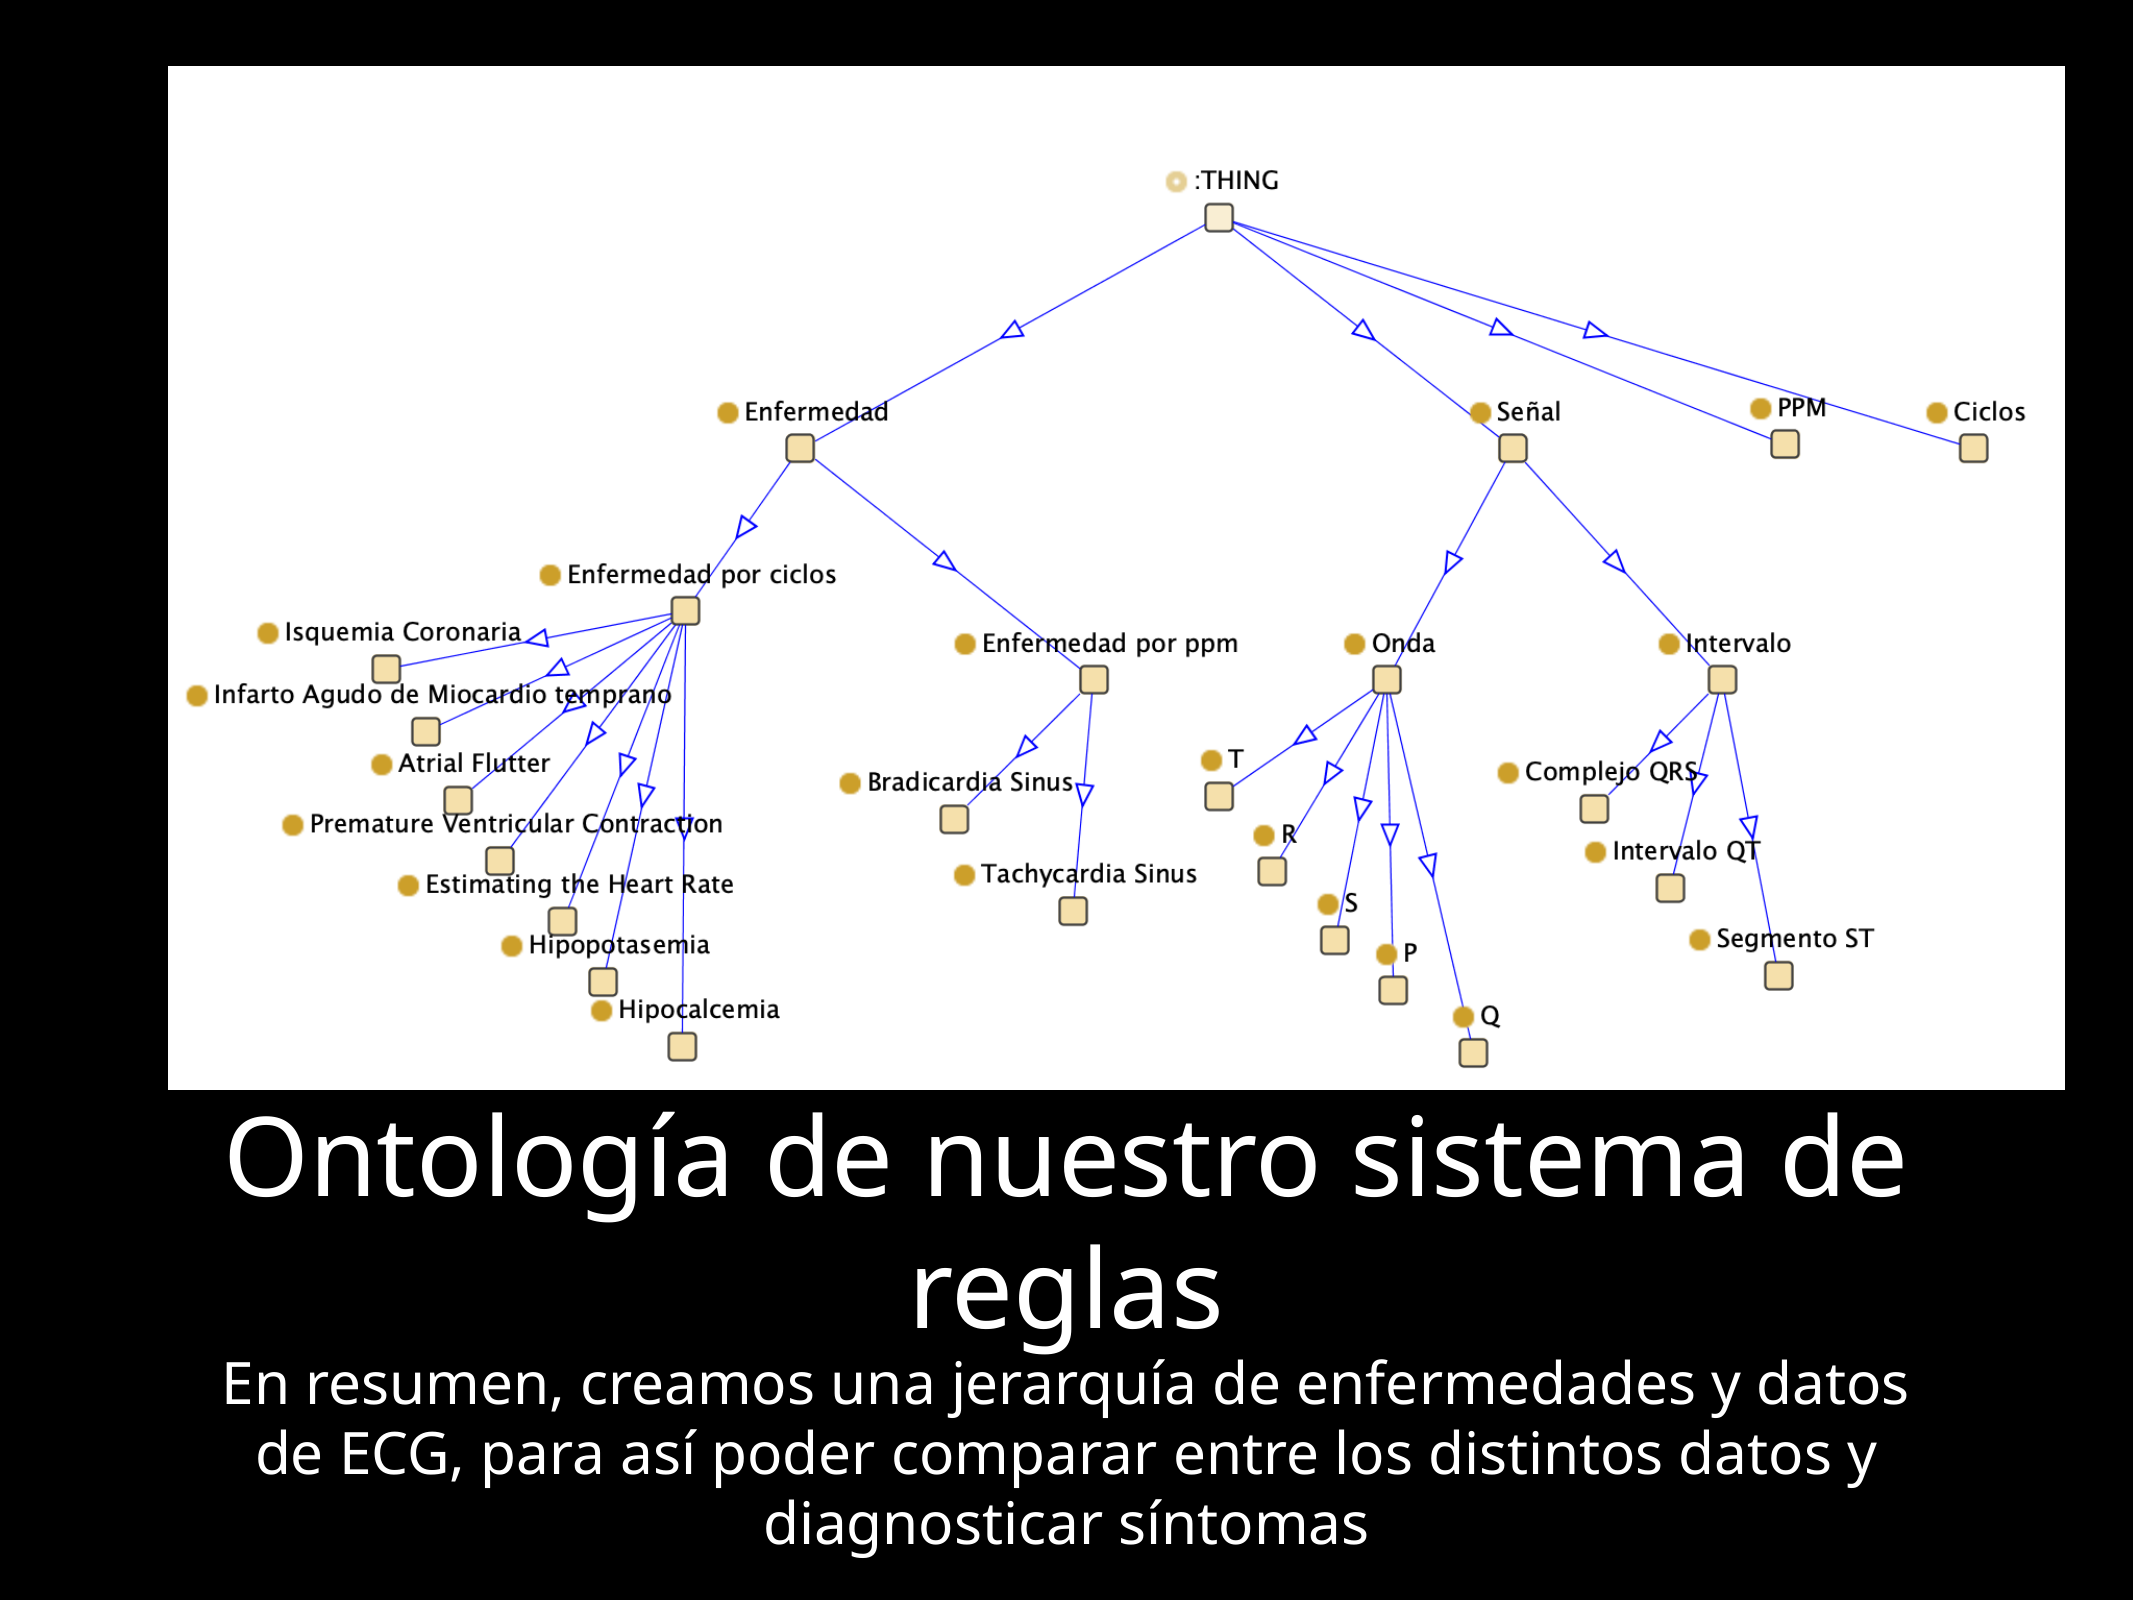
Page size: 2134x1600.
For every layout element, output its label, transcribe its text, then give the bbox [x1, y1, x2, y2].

picture [168, 66, 2066, 1090]
title Ontología de nuestro sistema de reglas [207, 1101, 1926, 1336]
list En resumen, creamos una jerarquía de enfermedades y datos de ECG, para así poder comparar entre los distintos datos y diagnosticar síntomas [207, 1336, 1926, 1524]
